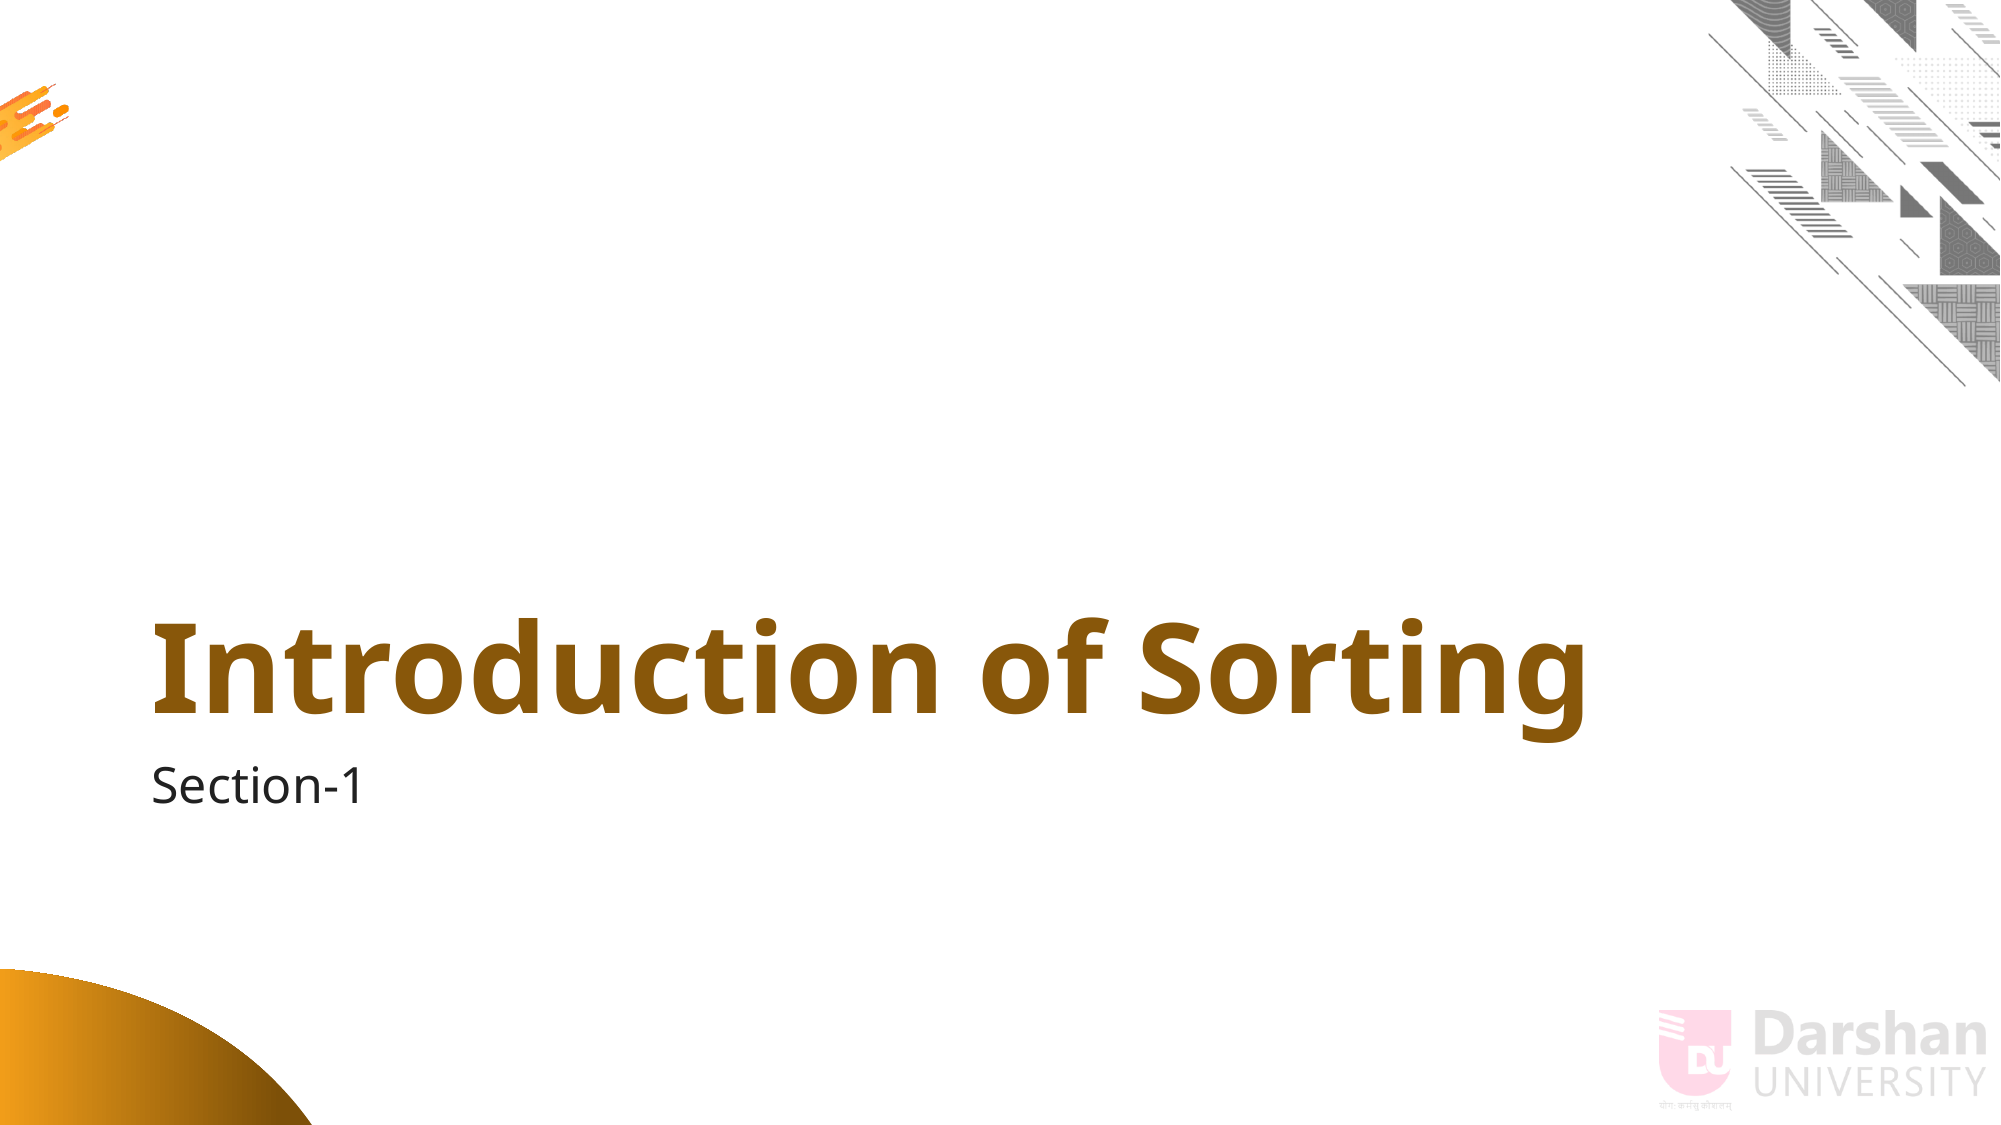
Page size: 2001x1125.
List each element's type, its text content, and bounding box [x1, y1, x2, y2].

title Introduction of Sorting [136, 280, 1924, 749]
list Section-1 [136, 752, 1862, 999]
picture [0, 65, 90, 193]
